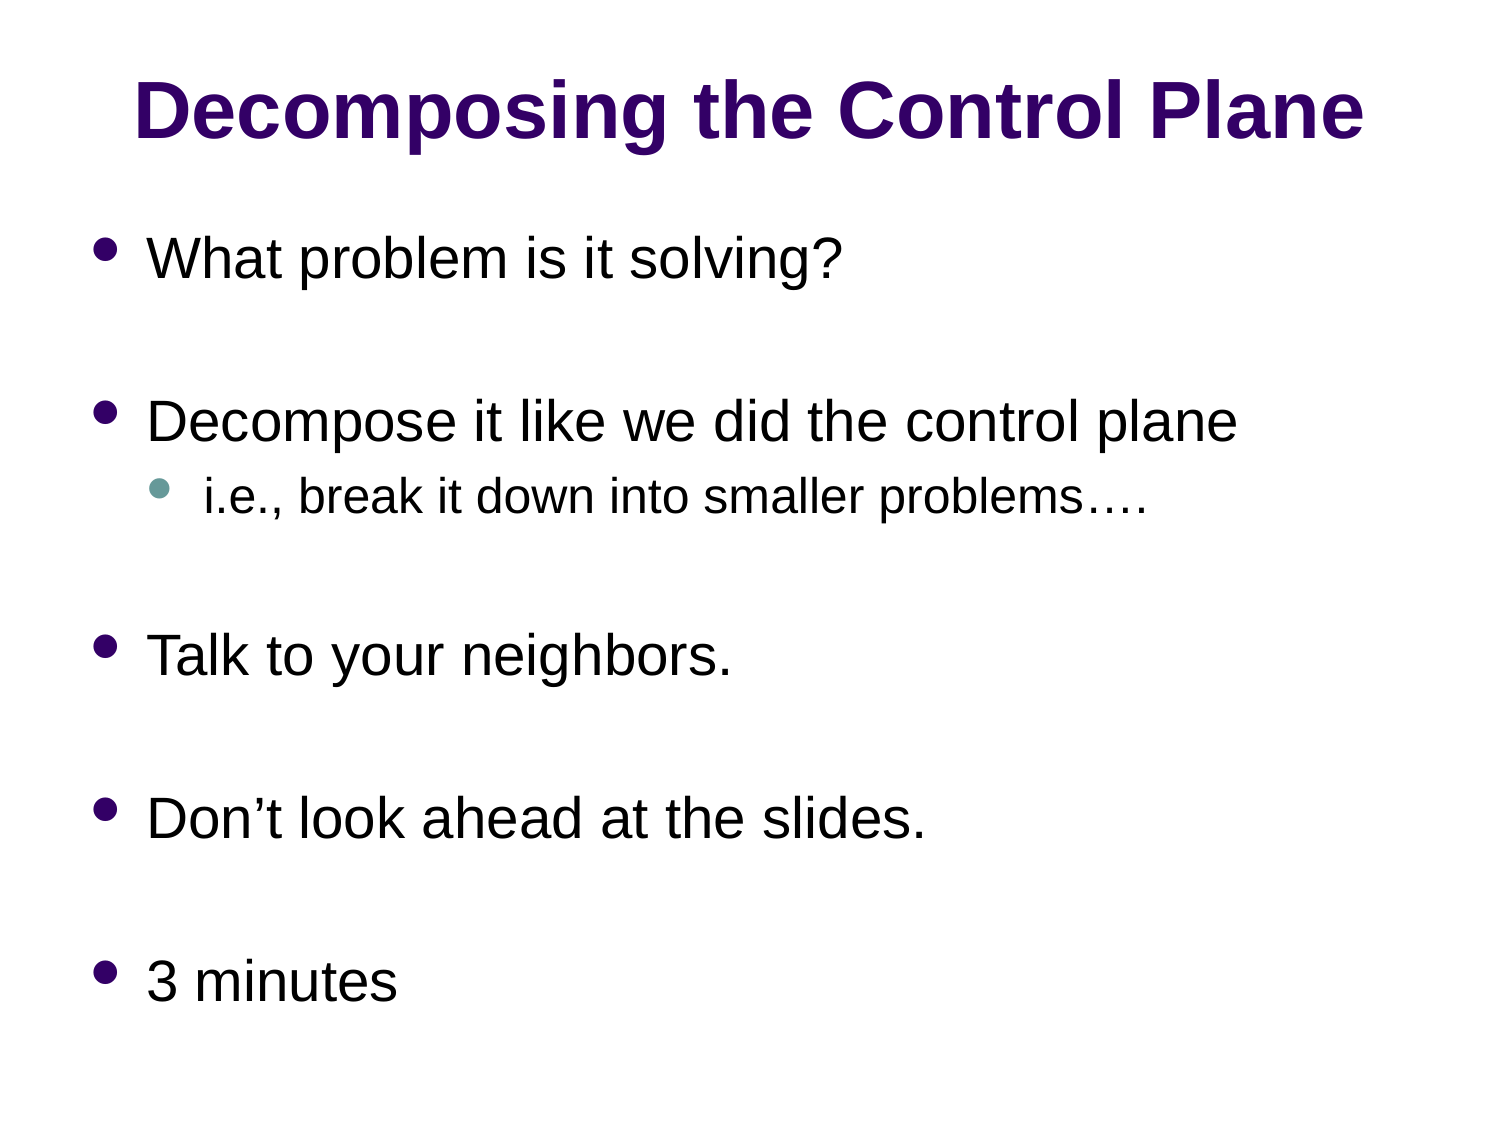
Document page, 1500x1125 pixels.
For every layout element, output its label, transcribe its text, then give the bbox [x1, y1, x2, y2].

list What problem is it solving? Decompose it like we did the control plane i.e., break it down into smaller problems…. Talk to your neighbors. Don’t look ahead at the slides. 3 minutes [75, 212, 1475, 1006]
title Decomposing the Control Plane [0, 20, 1500, 163]
